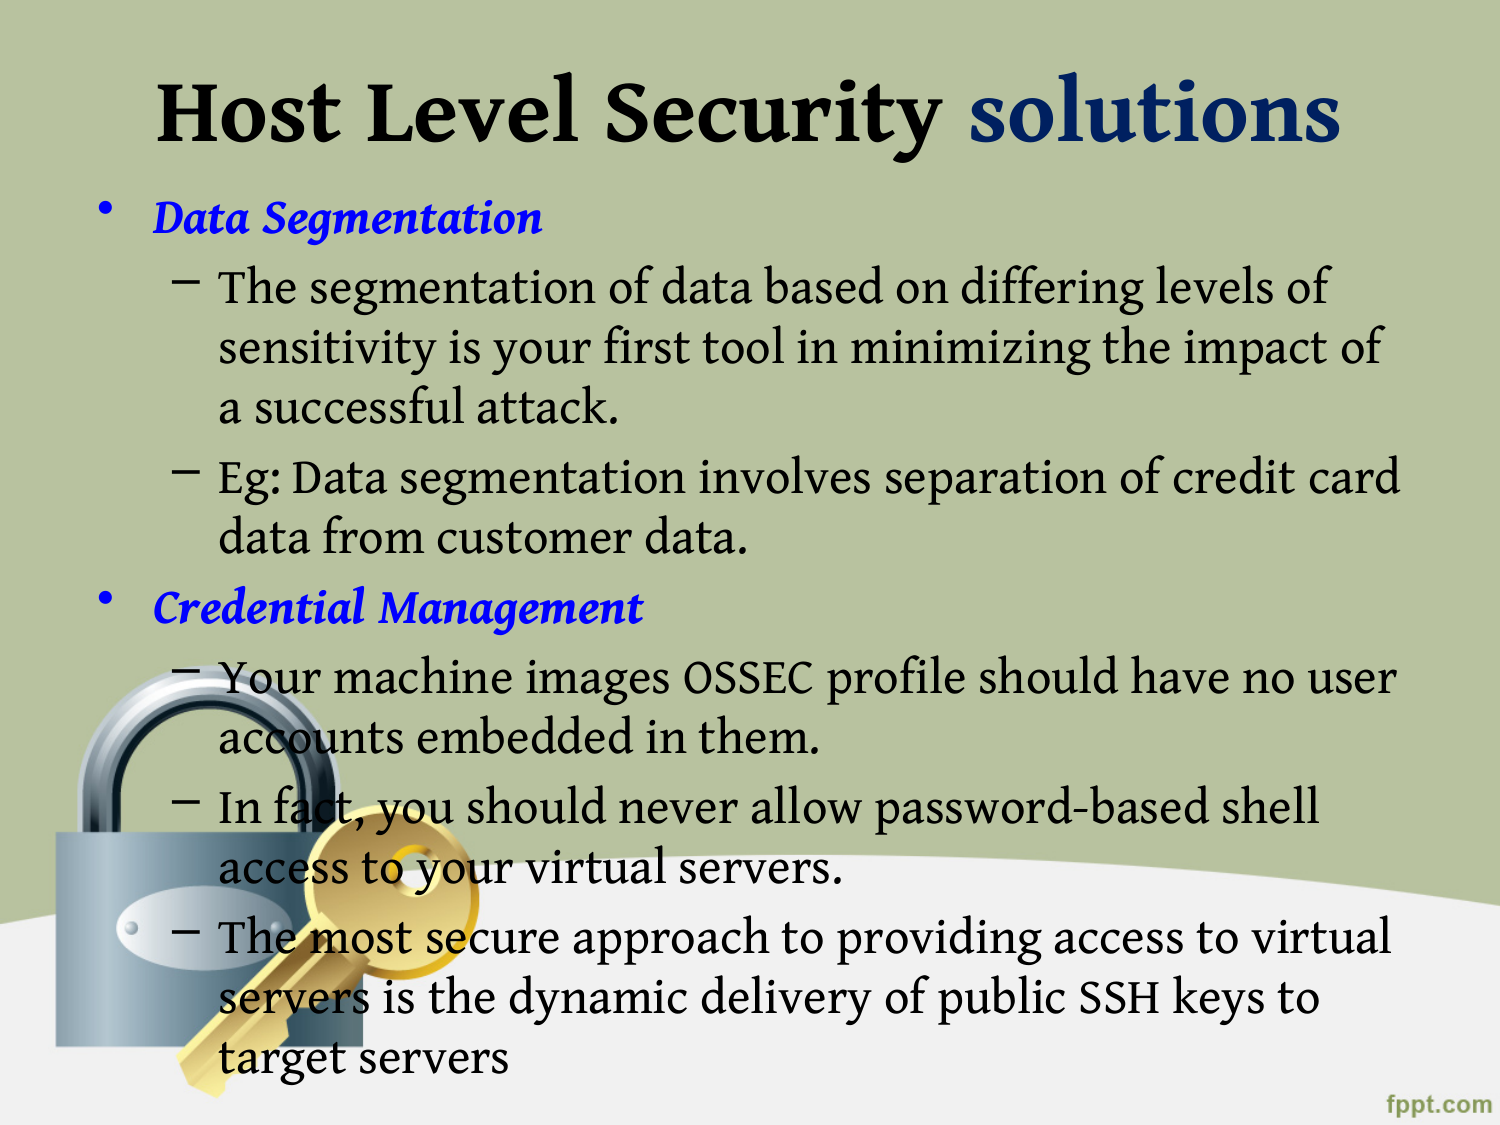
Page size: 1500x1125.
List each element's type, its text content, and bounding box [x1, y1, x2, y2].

list Data Segmentation The segmentation of data based on differing levels of sensitivity is your first tool in minimizing the impact of a successful attack. Eg: Data segmentation involves separation of credit card data from customer data. Credential Management Your machine images OSSEC profile should have no user accounts embedded in them. In fact, you should never allow password-based shell access to your virtual servers. The most secure approach to providing access to virtual servers is the dynamic delivery of public SSH keys to target servers [81, 175, 1433, 1091]
picture [0, 0, 1500, 1125]
title Host Level Security solutions [74, 44, 1426, 165]
